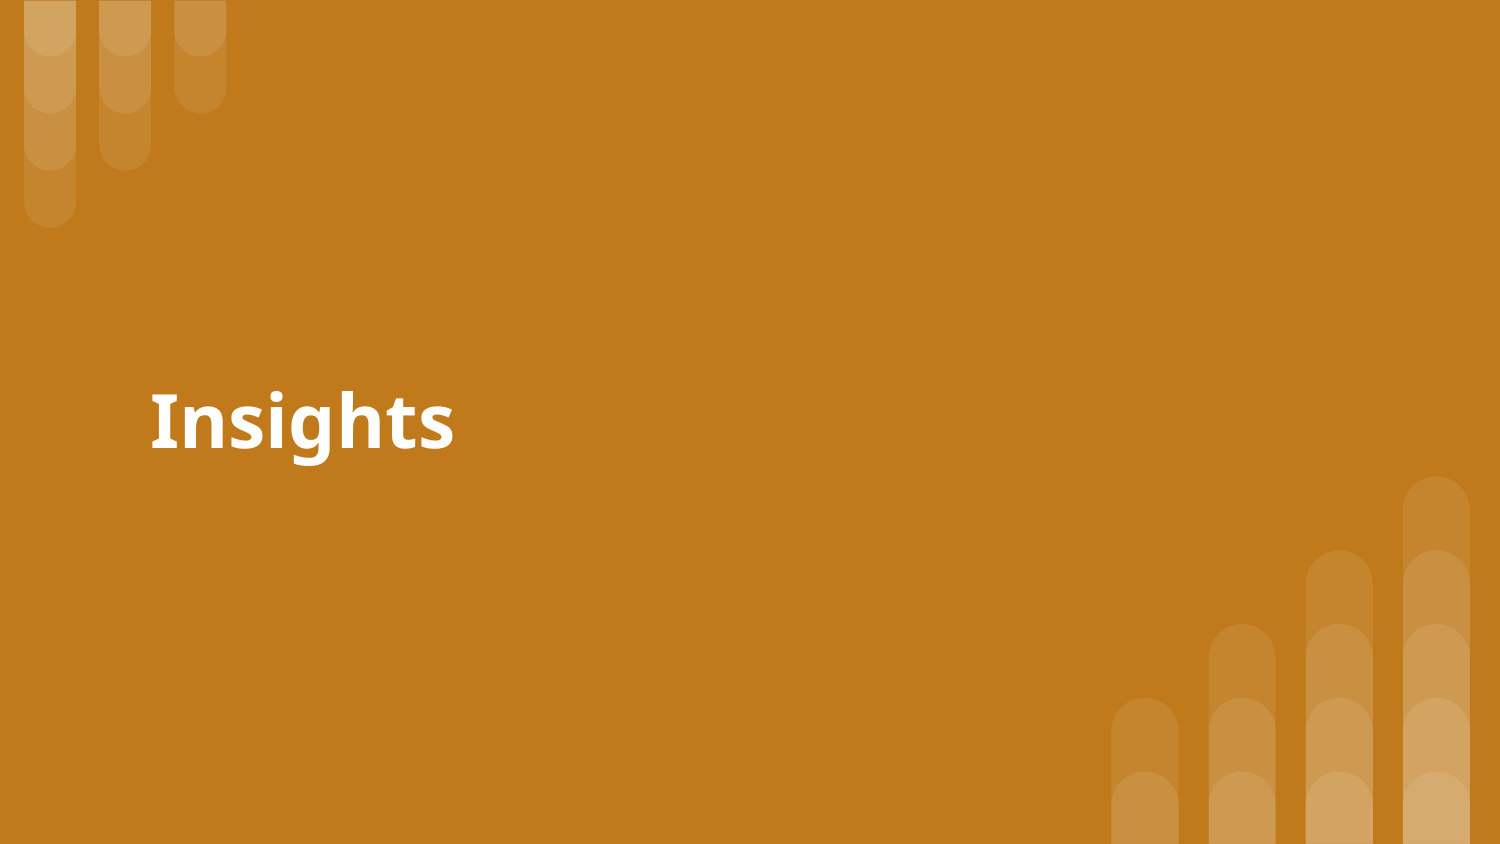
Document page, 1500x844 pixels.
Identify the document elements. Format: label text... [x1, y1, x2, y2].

title Insights [135, 264, 1097, 572]
